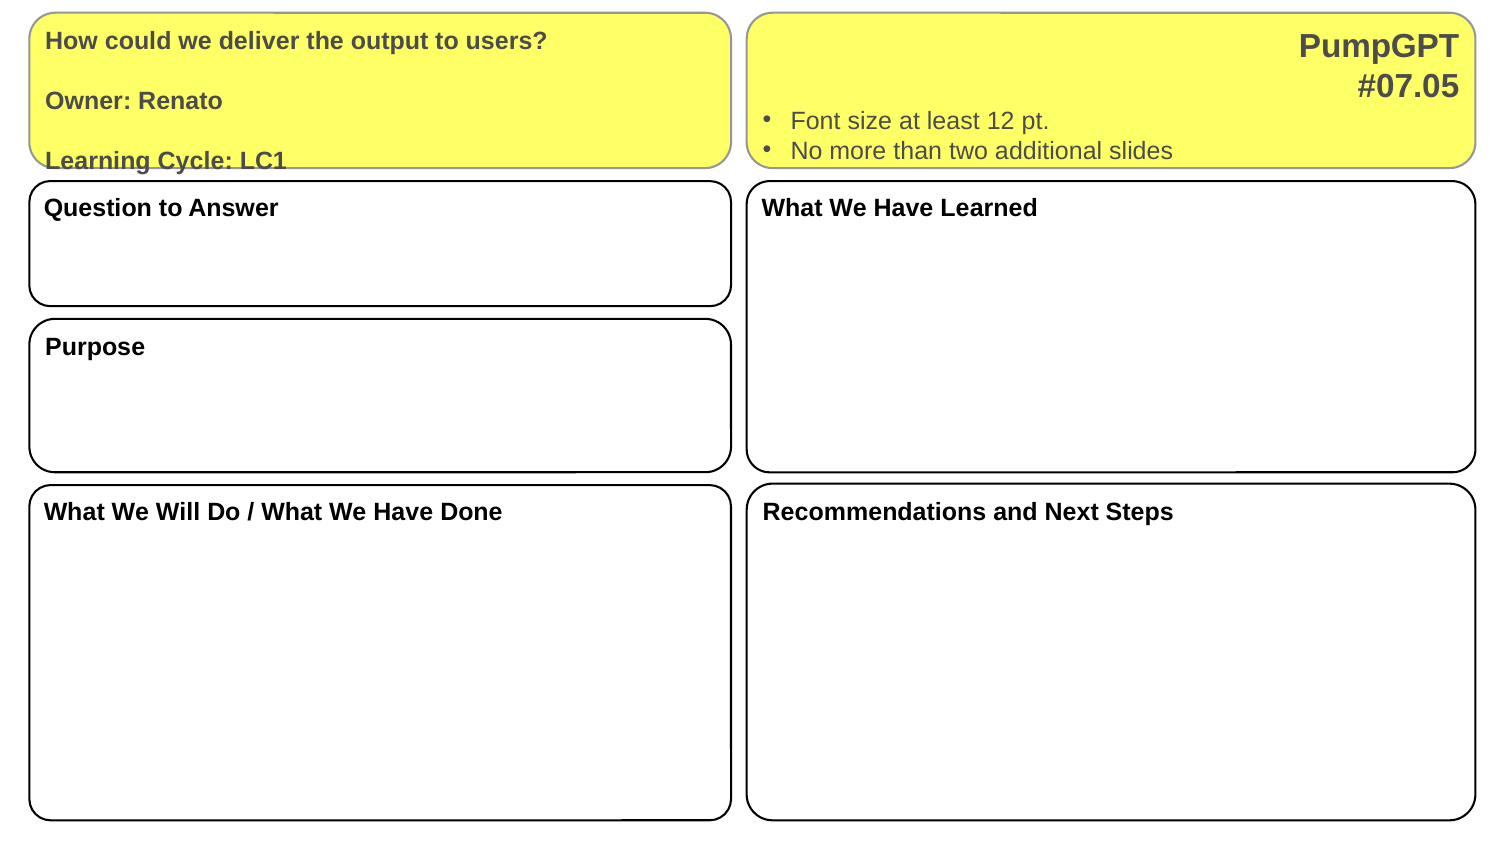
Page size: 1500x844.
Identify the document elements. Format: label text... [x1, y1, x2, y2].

text_box What We Will Do / What We Have Done [28, 484, 733, 822]
text_box PumpGPT #07.05 Font size at least 12 pt. No more than two additional slides [745, 11, 1477, 170]
text_box Purpose [28, 317, 733, 474]
text_box Question to Answer [28, 180, 733, 308]
text_box Recommendations and Next Steps [745, 482, 1477, 822]
text_box What We Have Learned [745, 180, 1477, 474]
text_box How could we deliver the output to users? Owner: Renato Learning Cycle: LC1 [28, 11, 733, 170]
